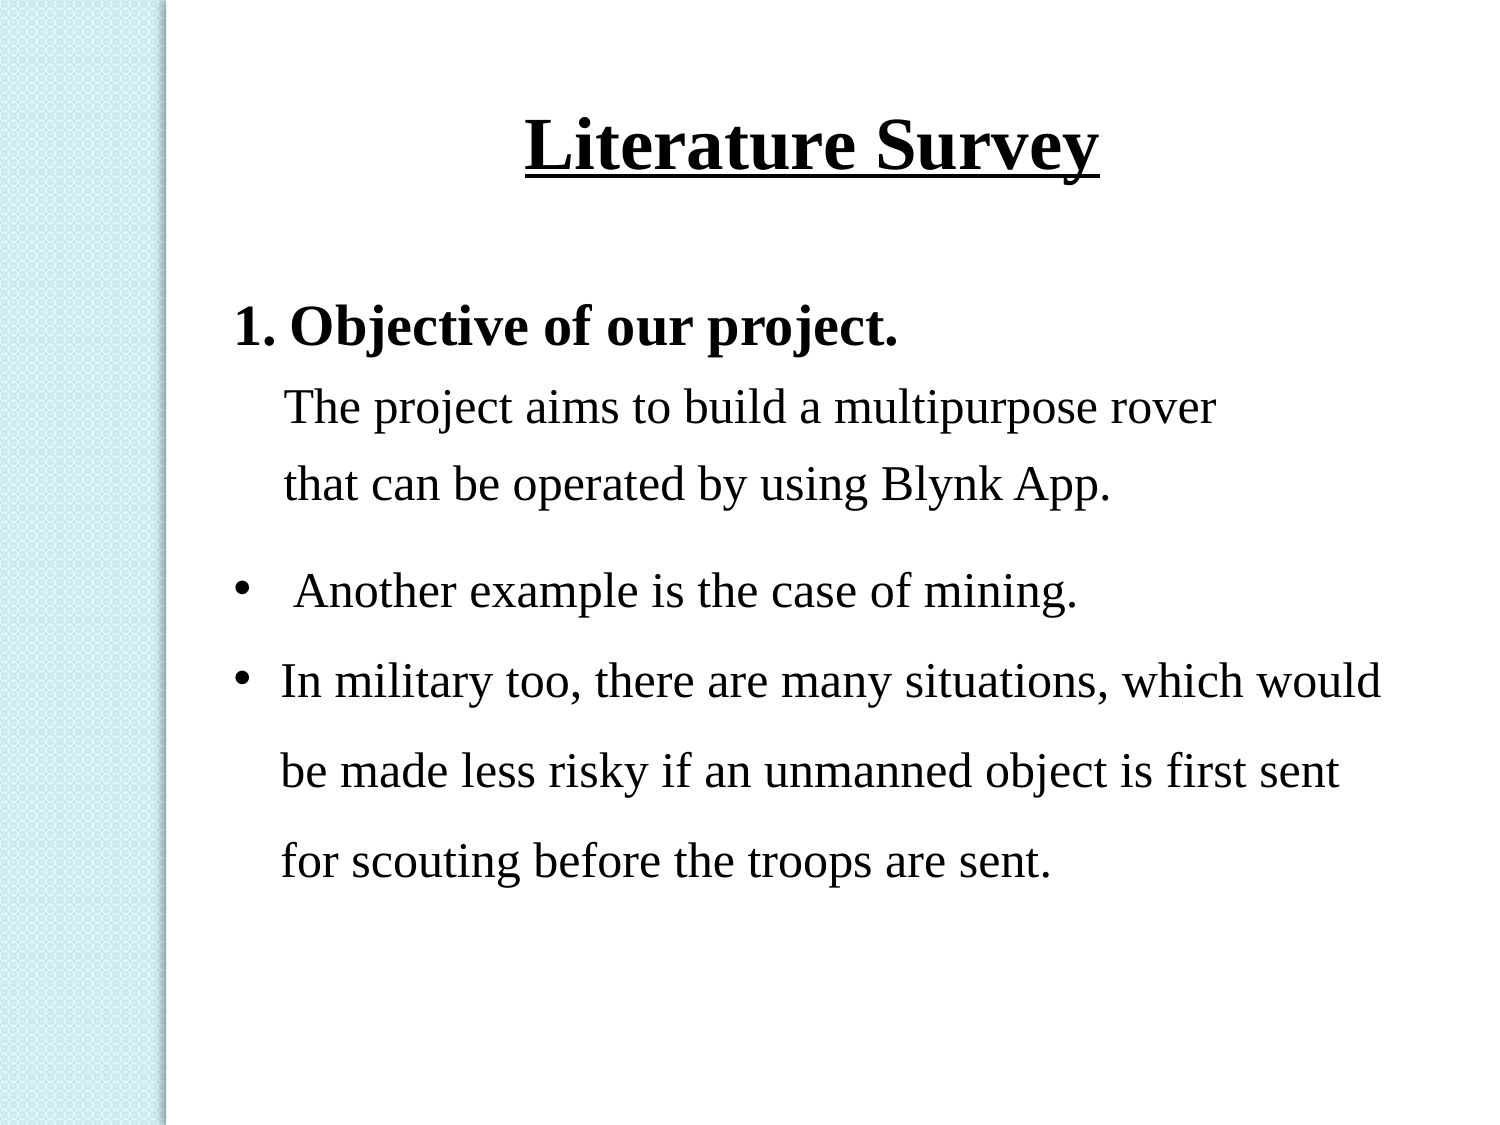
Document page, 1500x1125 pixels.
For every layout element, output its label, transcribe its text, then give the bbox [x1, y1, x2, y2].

text_box Objective of our project. The project aims to build a multipurpose rover that can be operated by using Blynk App. Another example is the case of mining. In military too, there are many situations, which would be made less risky if an unmanned object is first sent for scouting before the troops are sent. [218, 275, 1407, 895]
text_box Literature Survey [437, 87, 1188, 193]
